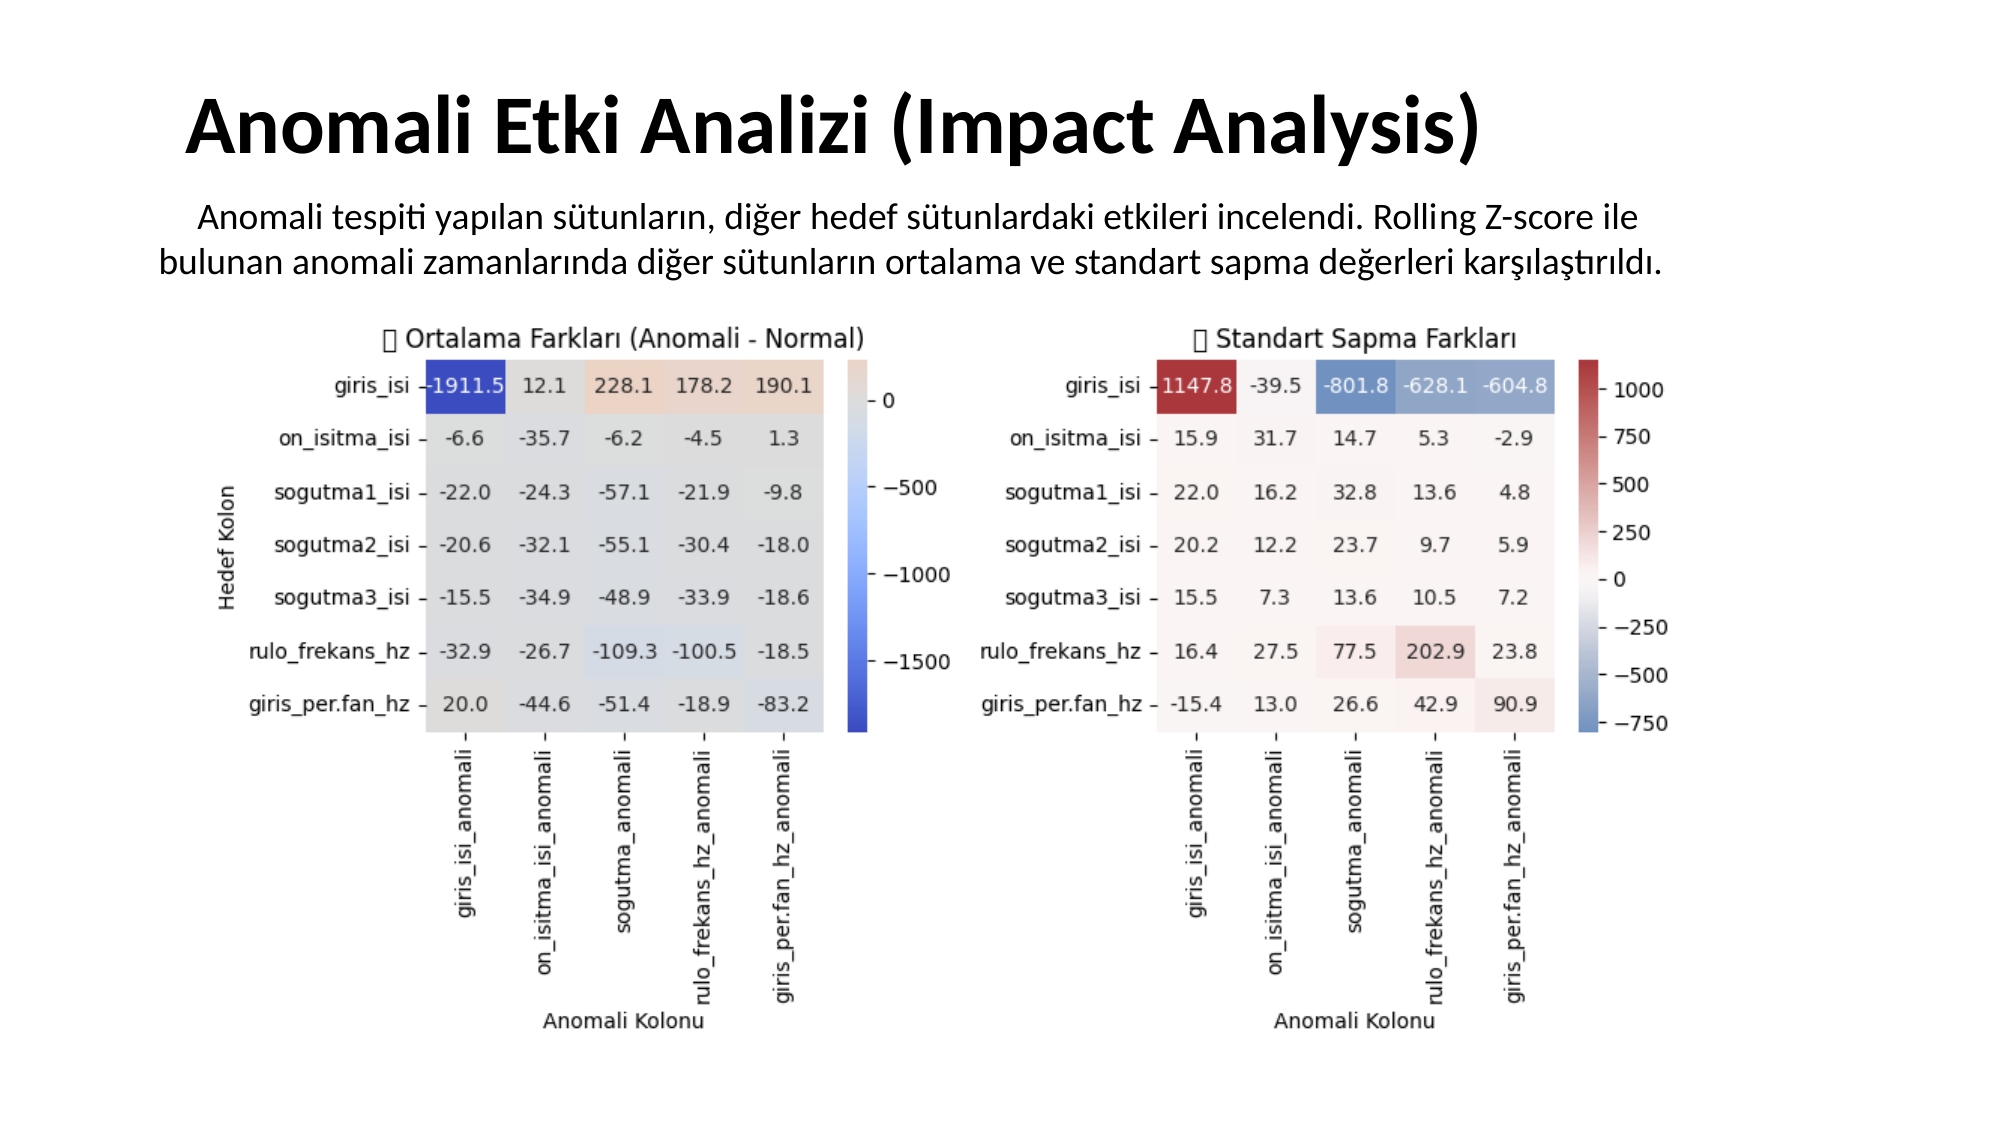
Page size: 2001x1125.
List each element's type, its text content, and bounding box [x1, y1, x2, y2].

text_box ✨ Anomali tespiti yapılan sütunların, diğer hedef sütunlardaki etkileri incelendi. Rolling Z-score ile bulunan anomali zamanlarında diğer sütunların ortalama ve standart sapma değerleri karşılaştırıldı. [143, 184, 1695, 289]
picture [204, 312, 1684, 1048]
text_box Anomali Etki Analizi (Impact Analysis) [169, 45, 1904, 207]
